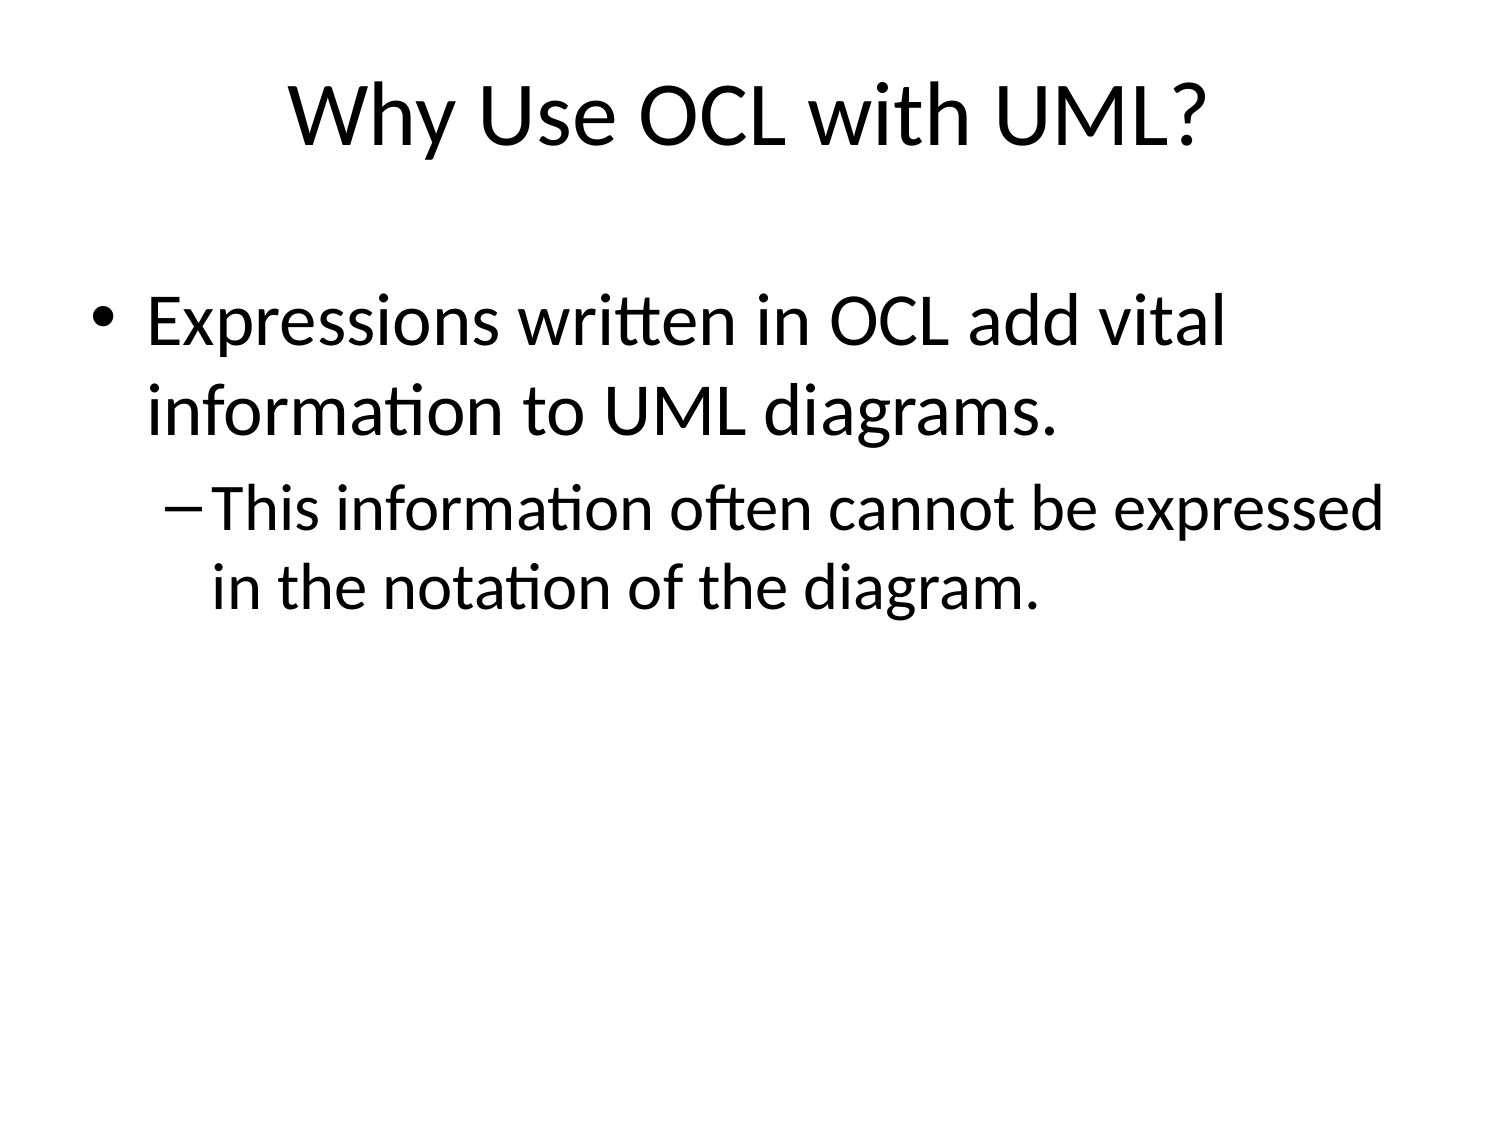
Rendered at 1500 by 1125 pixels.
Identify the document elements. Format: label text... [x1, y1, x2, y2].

list Expressions written in OCL add vital information to UML diagrams. This information often cannot be expressed in the notation of the diagram. [75, 262, 1438, 1038]
title Why Use OCL with UML? [75, 37, 1425, 180]
